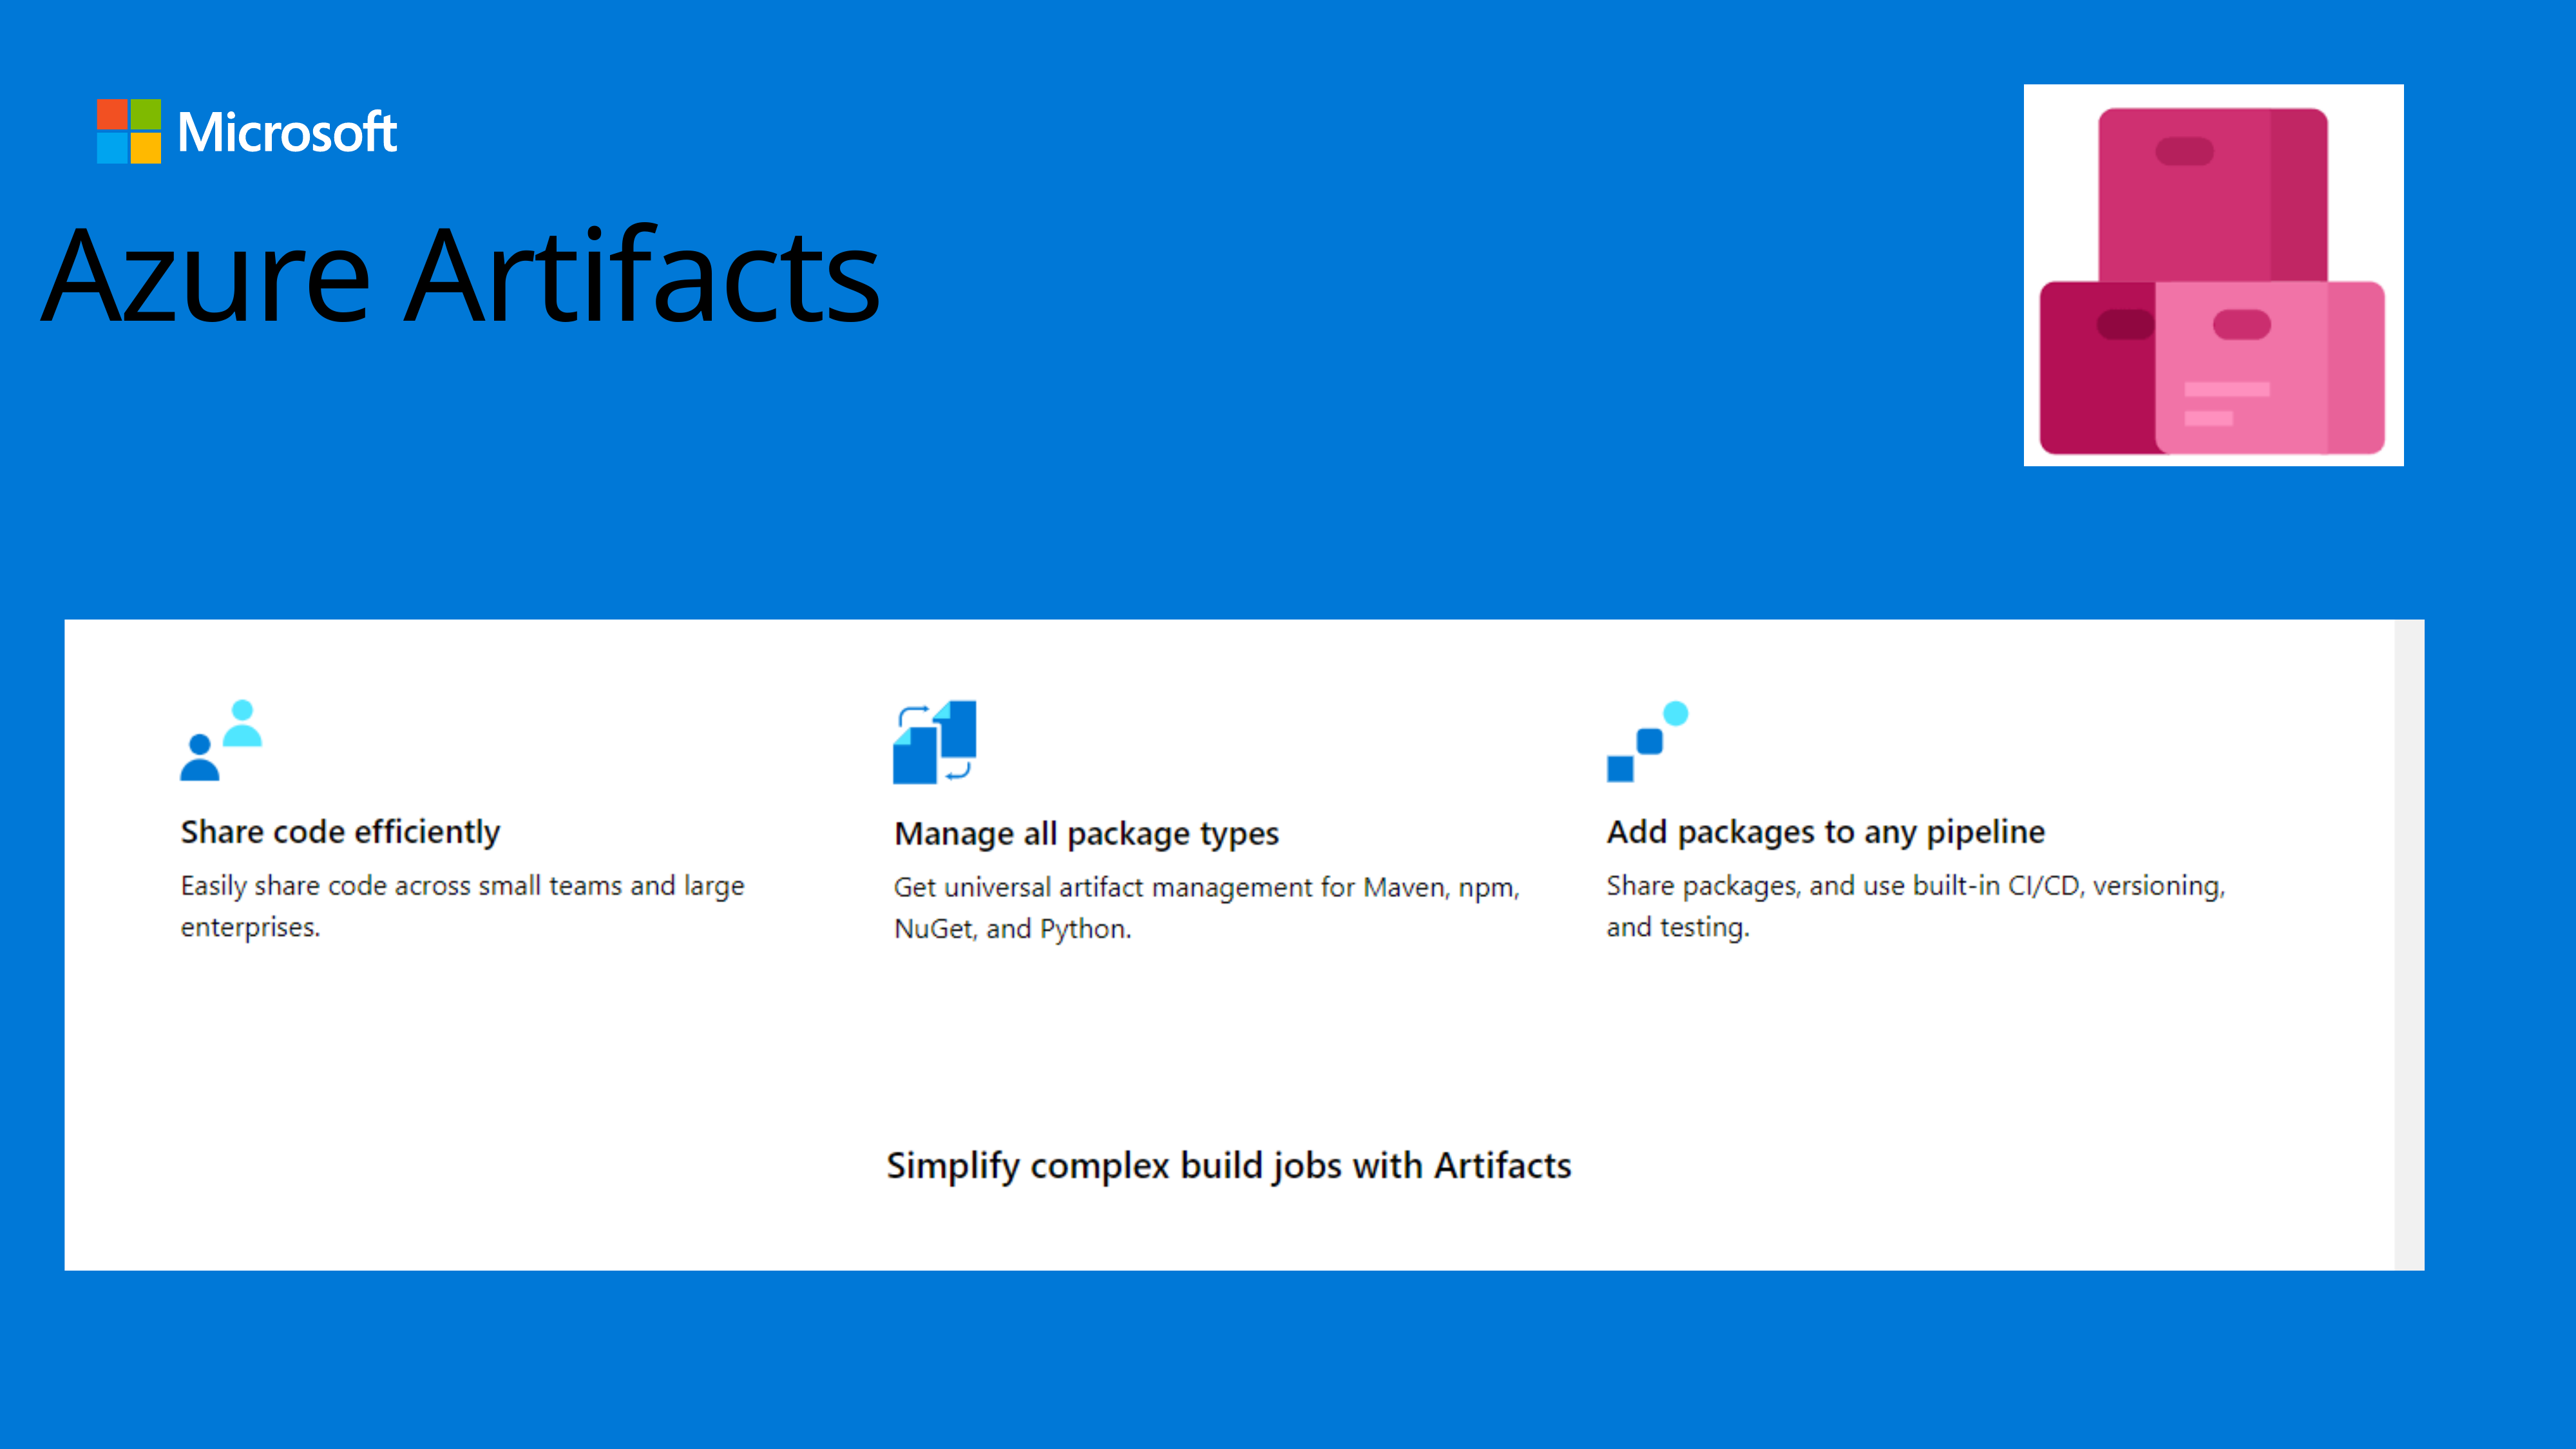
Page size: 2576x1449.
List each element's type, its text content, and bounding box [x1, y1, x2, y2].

picture [2024, 84, 2404, 466]
title Azure Artifacts [24, 200, 1919, 580]
picture [64, 620, 2425, 1271]
